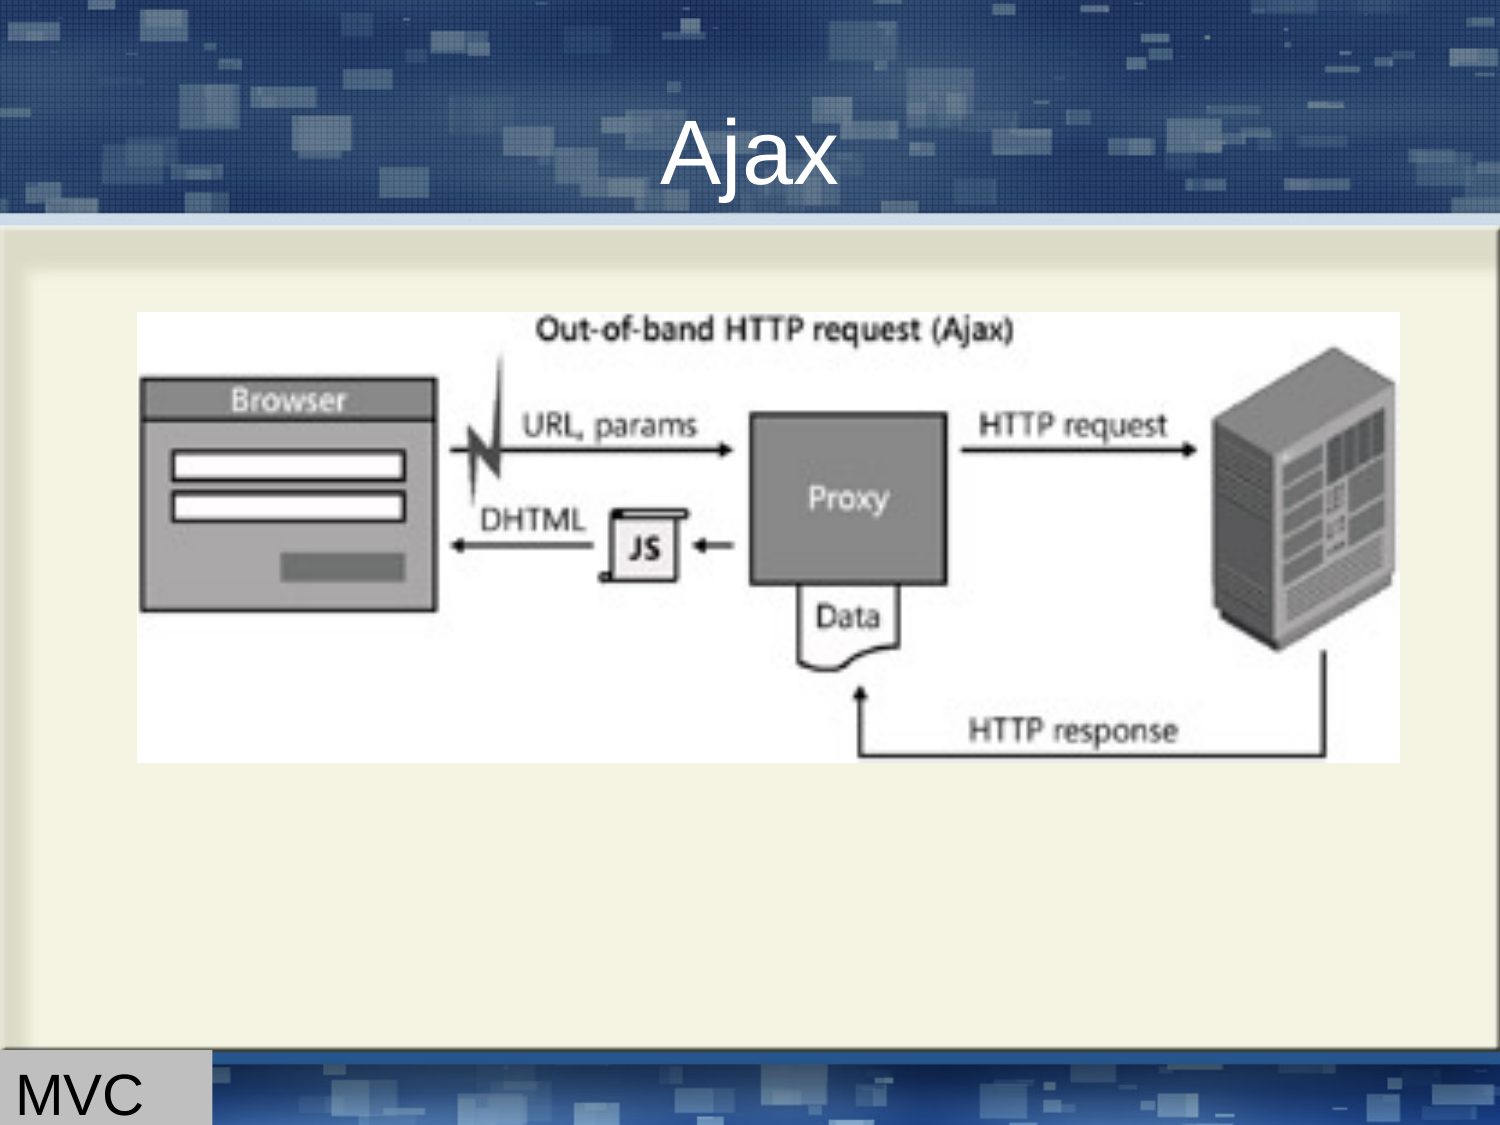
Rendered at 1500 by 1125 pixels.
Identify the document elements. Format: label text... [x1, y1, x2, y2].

title Ajax [37, 74, 1463, 213]
text_box MVC [0, 1049, 213, 1125]
picture [0, 0, 1500, 1125]
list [137, 312, 1401, 763]
